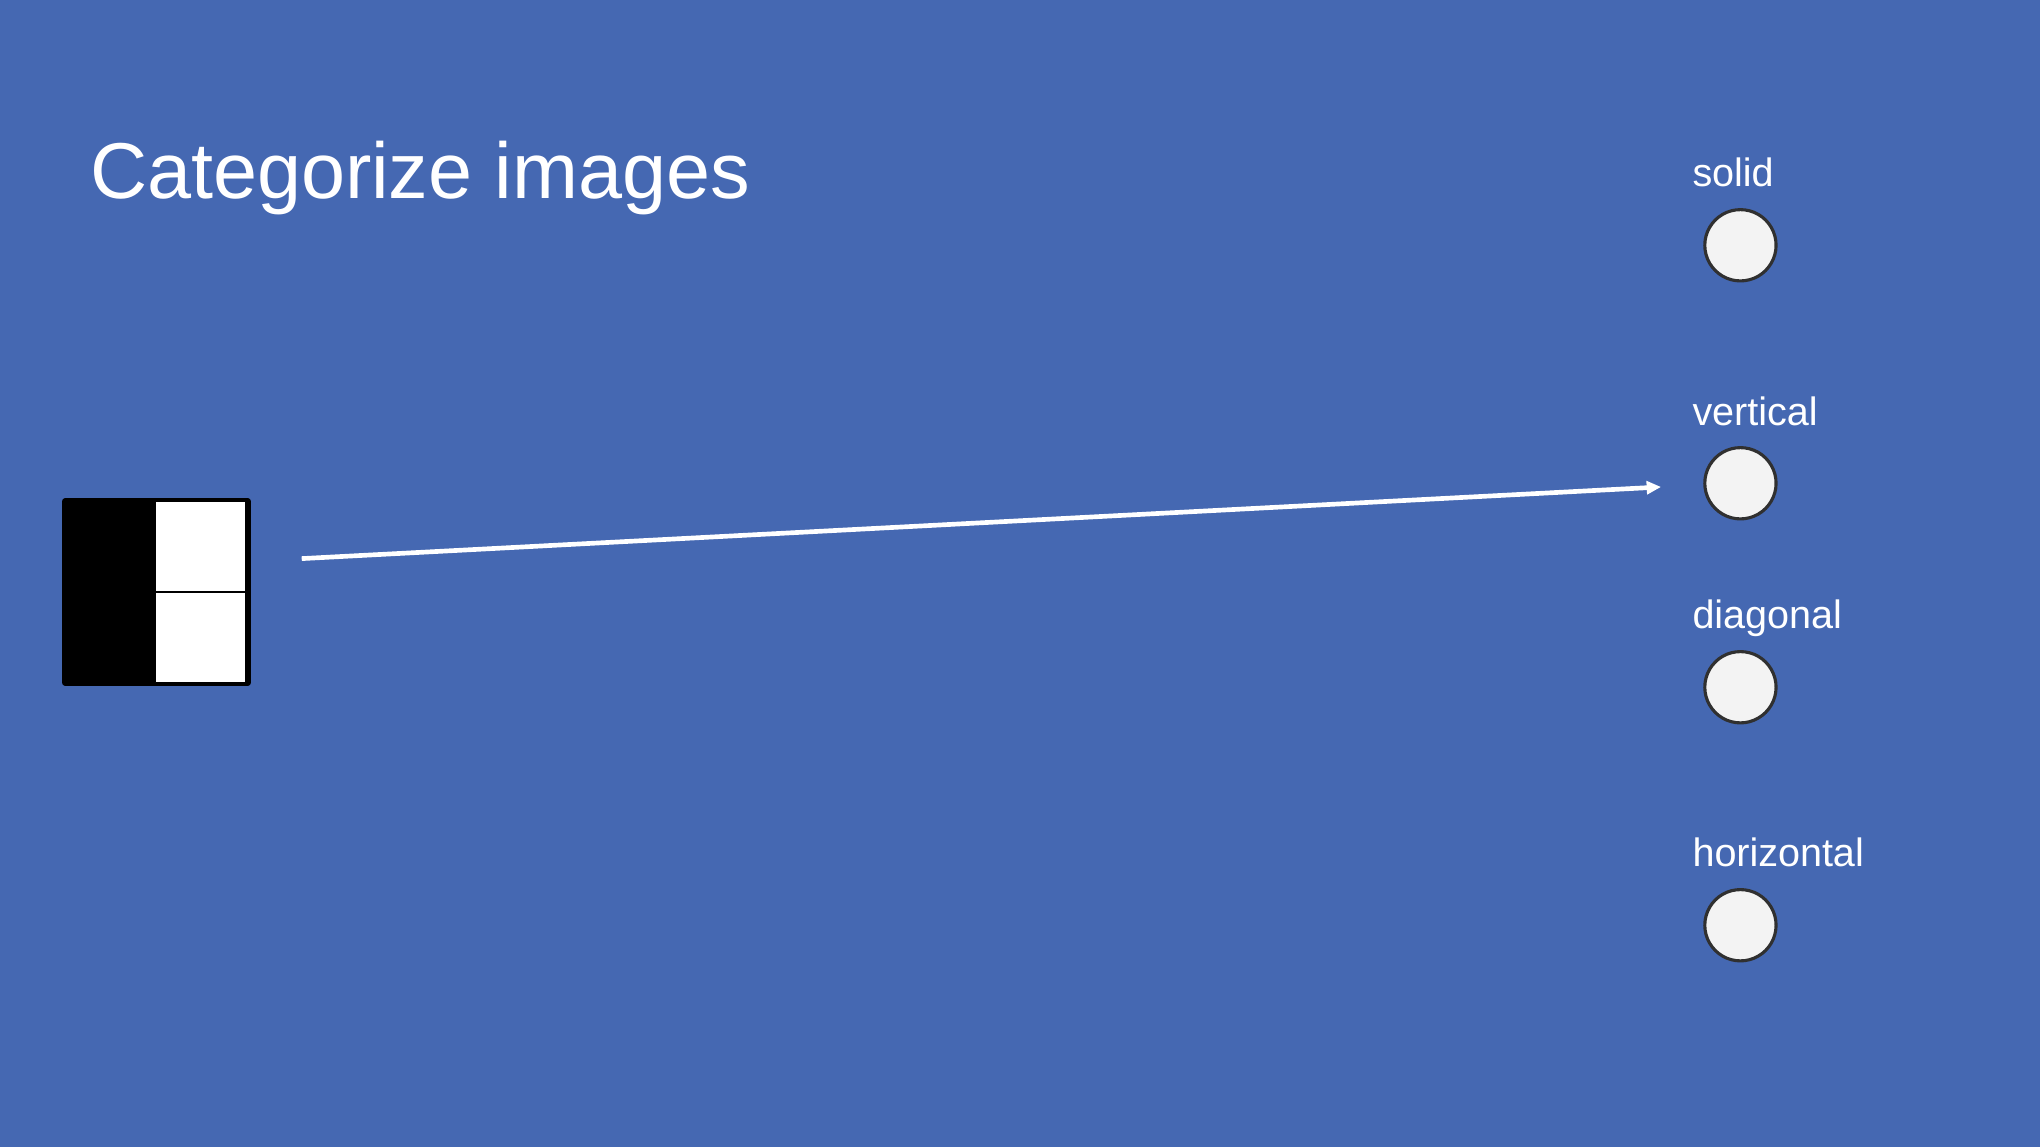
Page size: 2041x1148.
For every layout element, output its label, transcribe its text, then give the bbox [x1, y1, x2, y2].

text_box [1704, 670, 1777, 723]
text_box [1704, 908, 1777, 961]
text_box vertical [1672, 365, 1855, 466]
text_box solid [1672, 127, 1855, 228]
text_box horizontal [1672, 806, 1941, 908]
text_box [1704, 466, 1777, 519]
text_box [1704, 228, 1777, 281]
title Categorize images [69, 99, 1971, 227]
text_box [64, 501, 249, 683]
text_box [301, 486, 1661, 559]
text_box diagonal [1672, 568, 1906, 670]
